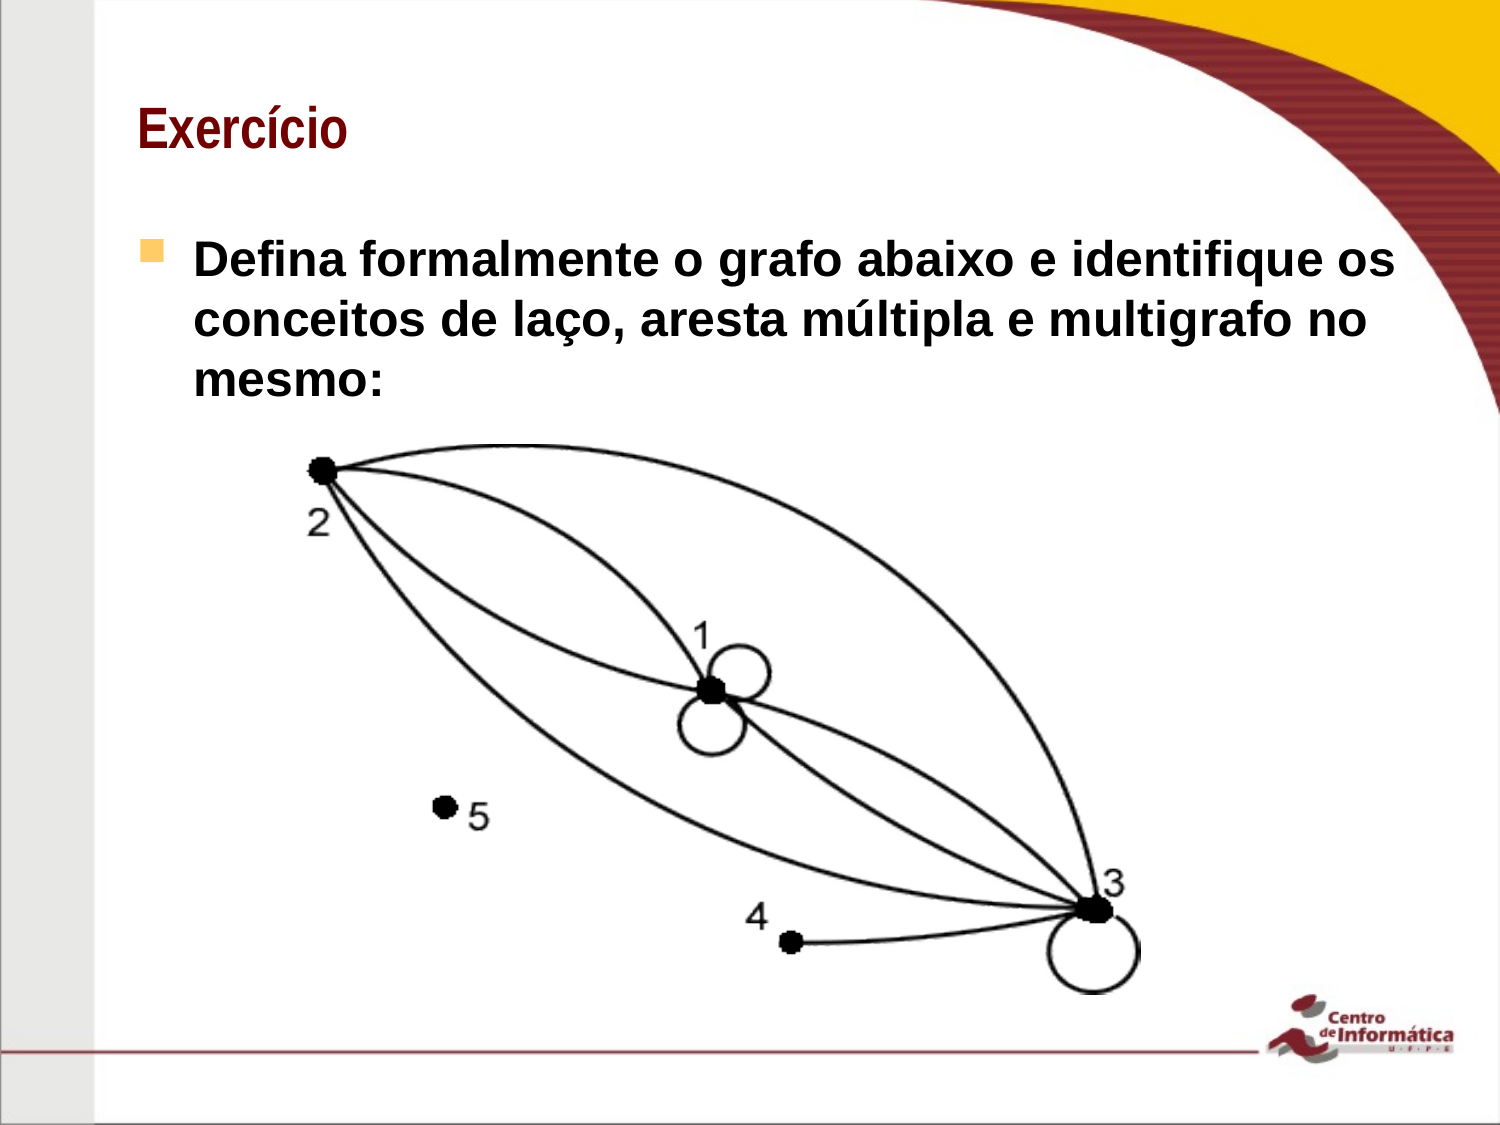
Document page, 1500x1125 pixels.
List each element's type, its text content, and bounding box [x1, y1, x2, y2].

title Exercício [121, 30, 1318, 218]
picture [0, 0, 1500, 1125]
list Defina formalmente o grafo abaixo e identifique os conceitos de laço, aresta múltipla e multigrafo no mesmo: [121, 218, 1422, 978]
